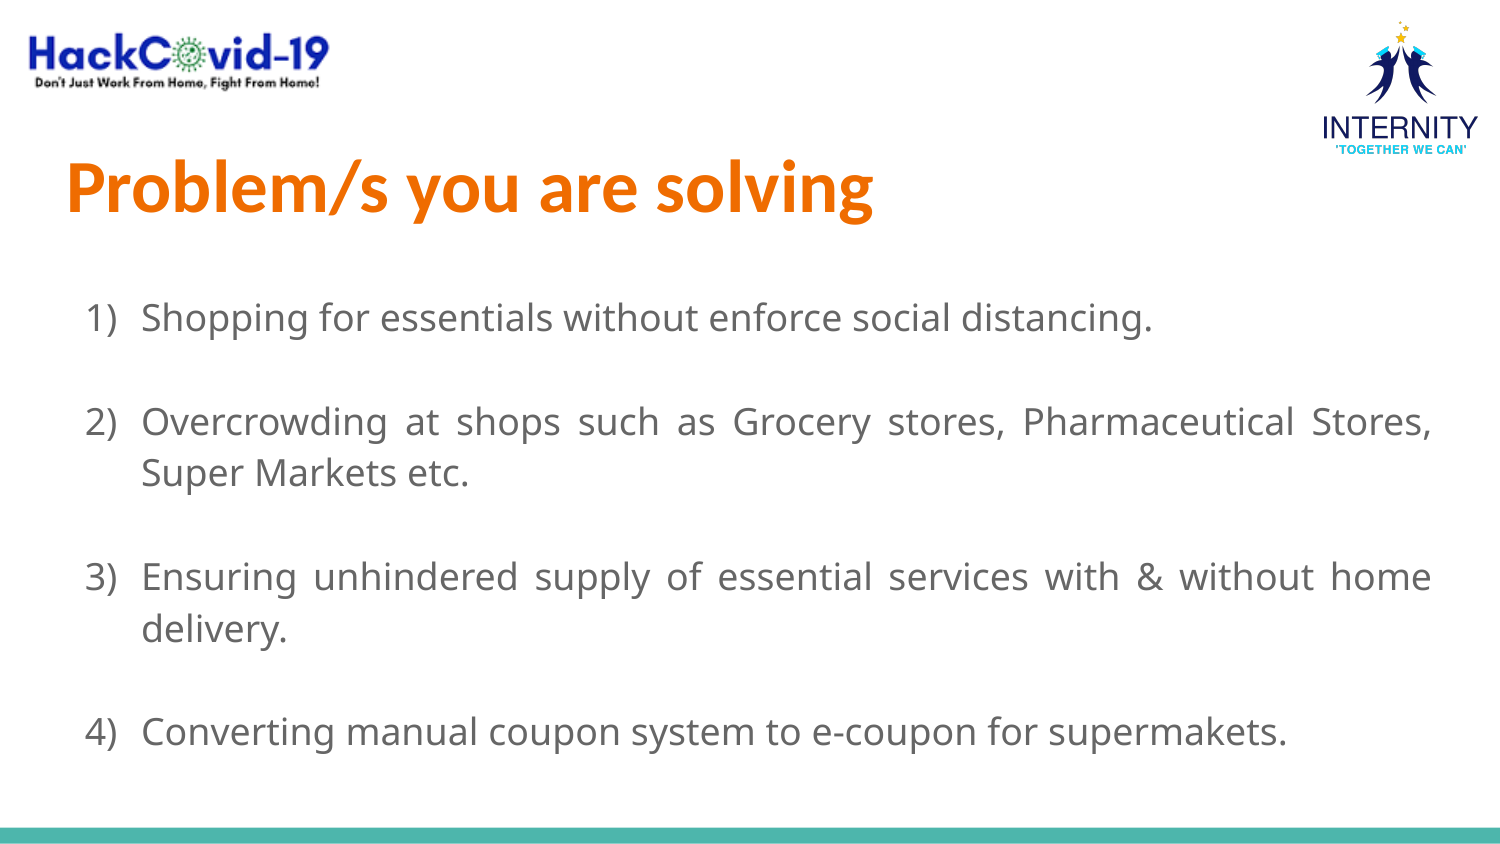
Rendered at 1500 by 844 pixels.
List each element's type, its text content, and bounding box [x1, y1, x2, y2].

picture [24, 21, 337, 93]
picture [1323, 21, 1478, 154]
title Problem/s you are solving [51, 123, 1449, 217]
list Shopping for essentials without enforce social distancing. Overcrowding at shops such as Grocery stores, Pharmaceutical Stores, Super Markets etc. Ensuring unhindered supply of essential services with & without home delivery. Converting manual coupon system to e-coupon for supermakets. [51, 227, 1449, 775]
